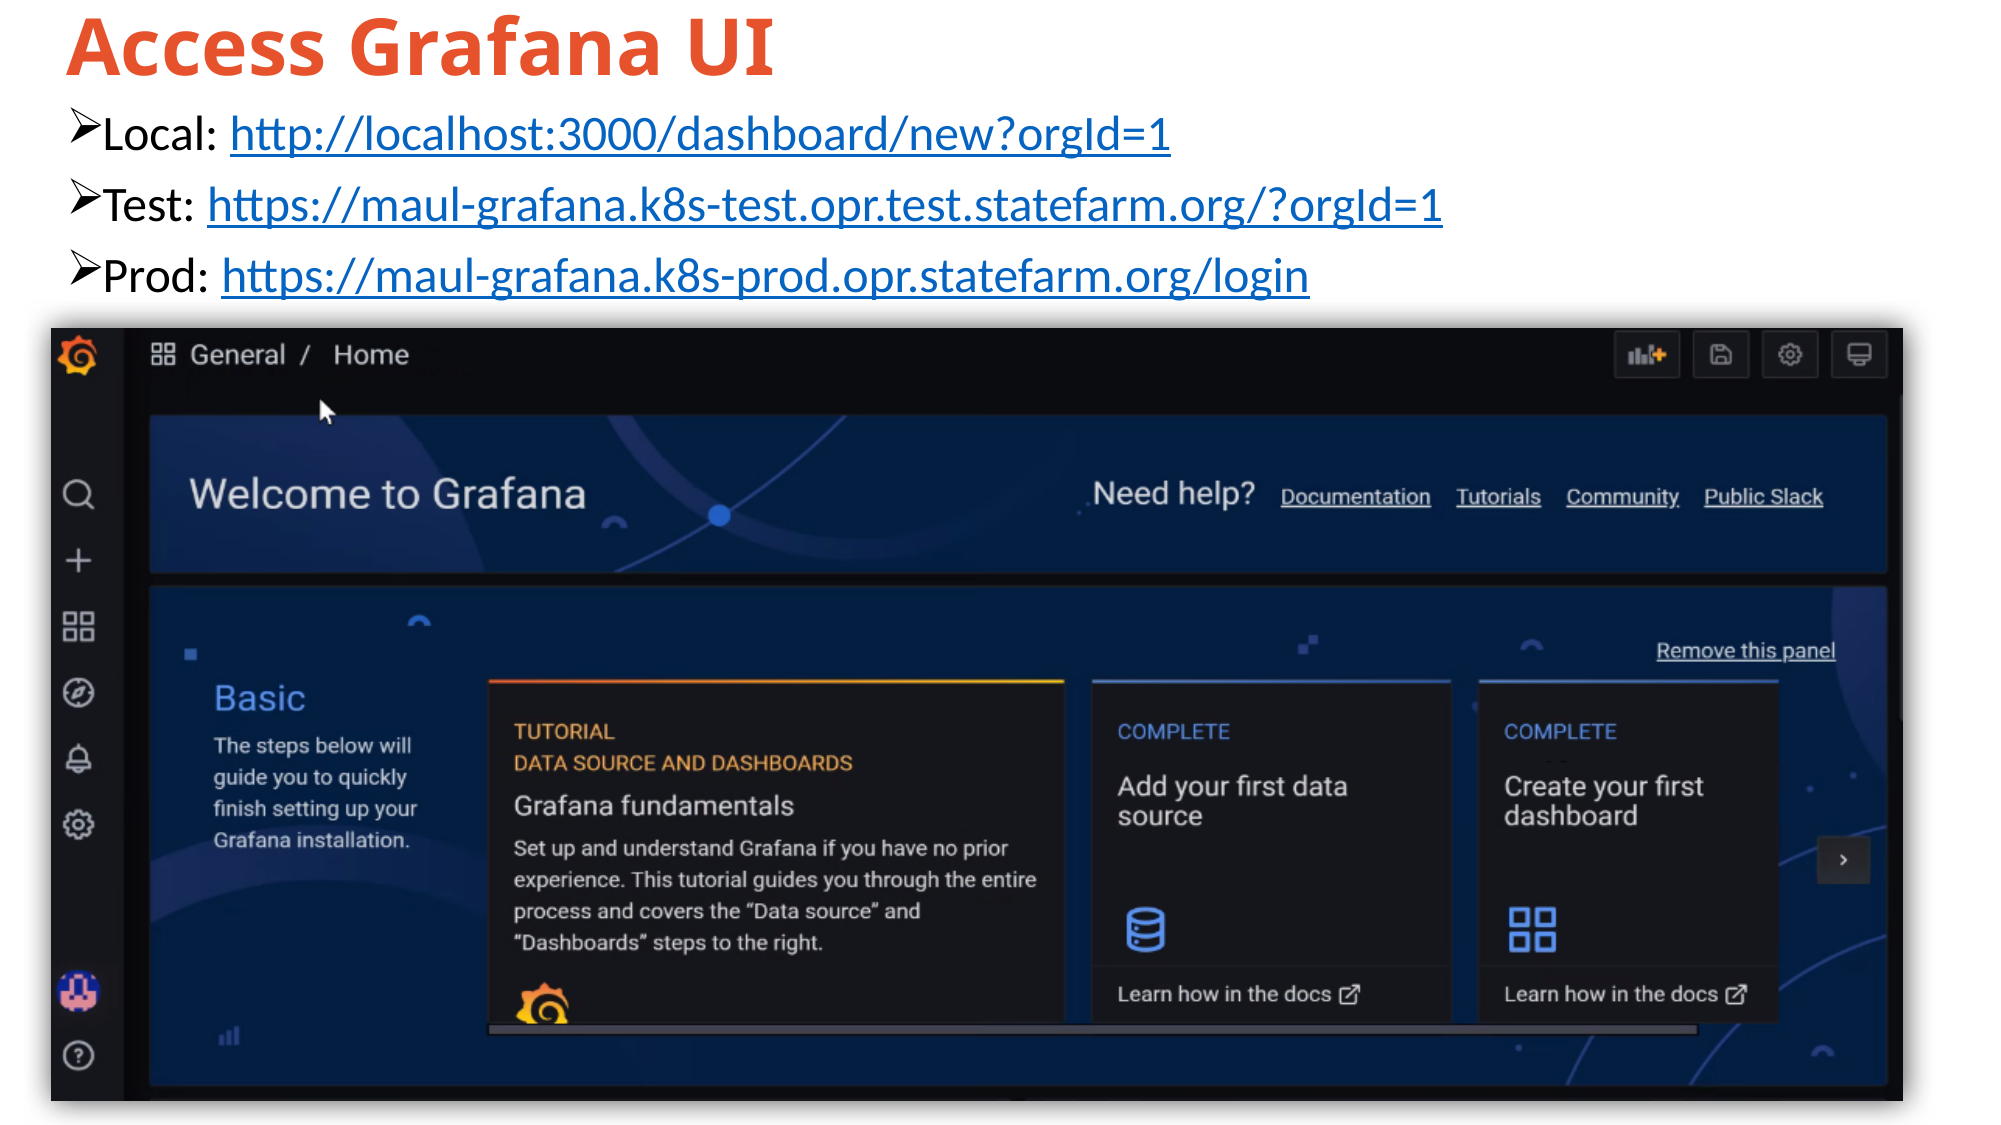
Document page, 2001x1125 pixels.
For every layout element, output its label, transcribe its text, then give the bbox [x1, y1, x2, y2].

title Access Grafana UI [51, 0, 1777, 101]
list Local: http://localhost:3000/dashboard/new?orgId=1 Test: https://maul-grafana.k8s-test.opr.test.statefarm.org/?orgId=1 Prod: https://maul-grafana.k8s-prod.opr.statefarm.org/login [51, 100, 1617, 309]
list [51, 328, 1903, 1101]
